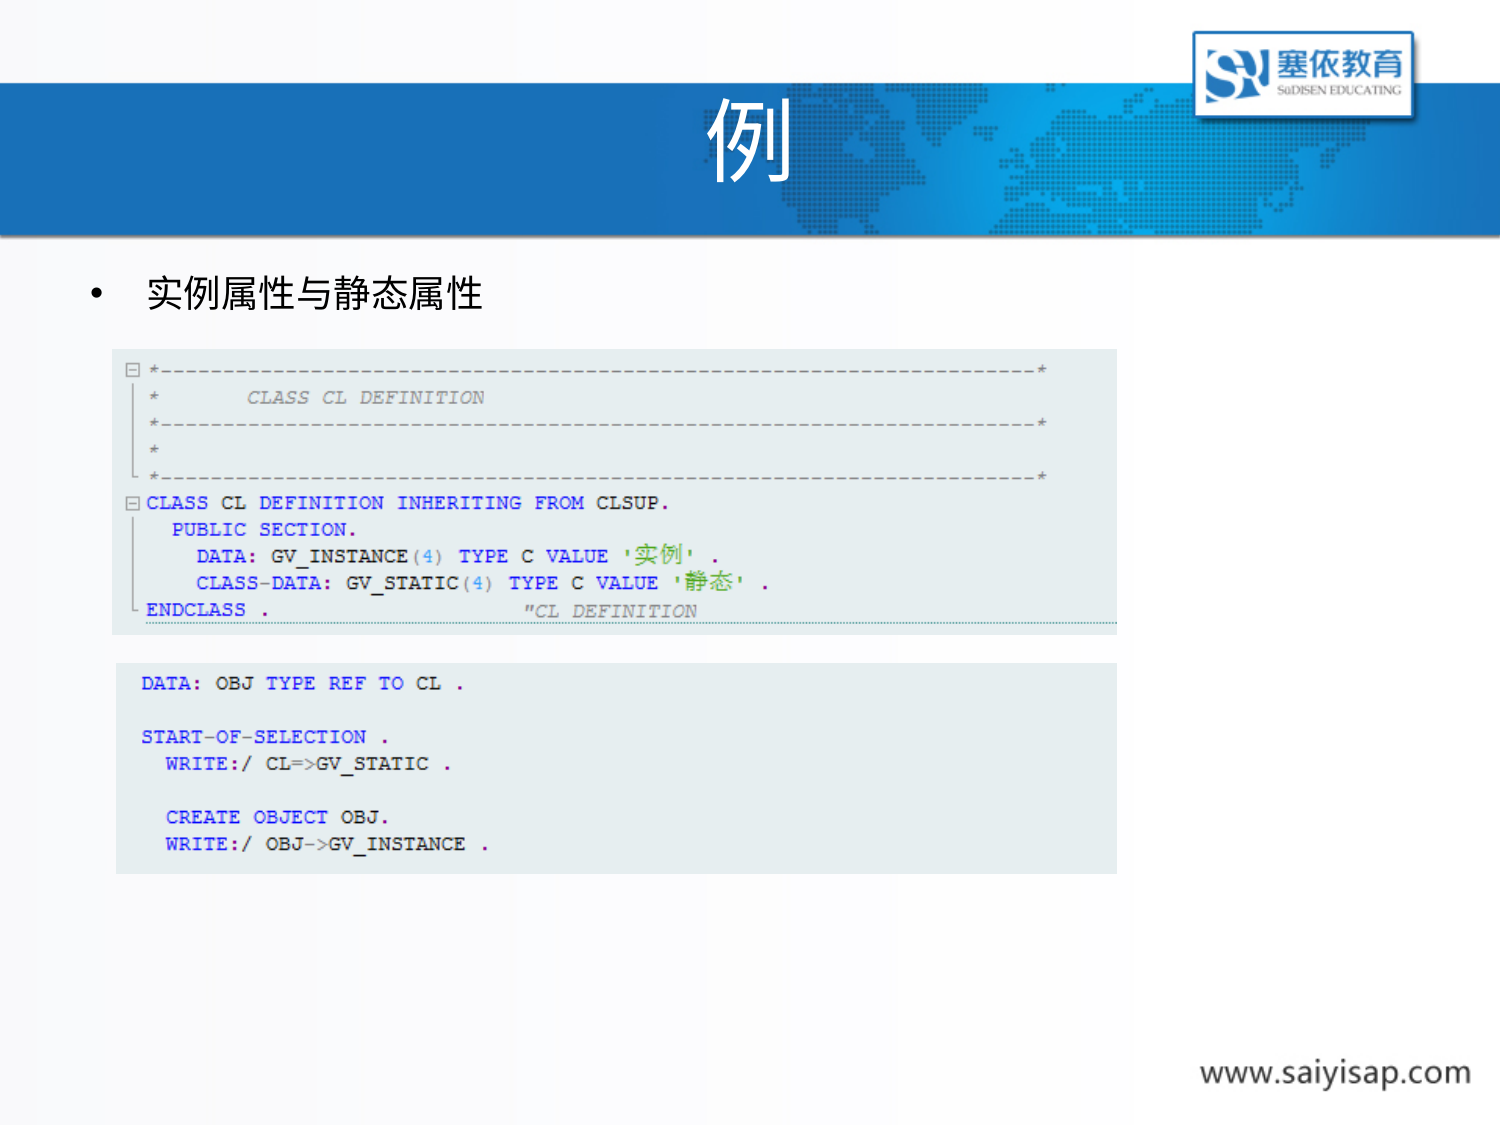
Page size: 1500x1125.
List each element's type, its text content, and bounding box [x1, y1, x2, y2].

picture [0, 0, 1500, 1125]
title 例 [75, 45, 1425, 233]
list 实例属性与静态属性 [75, 262, 1425, 1005]
